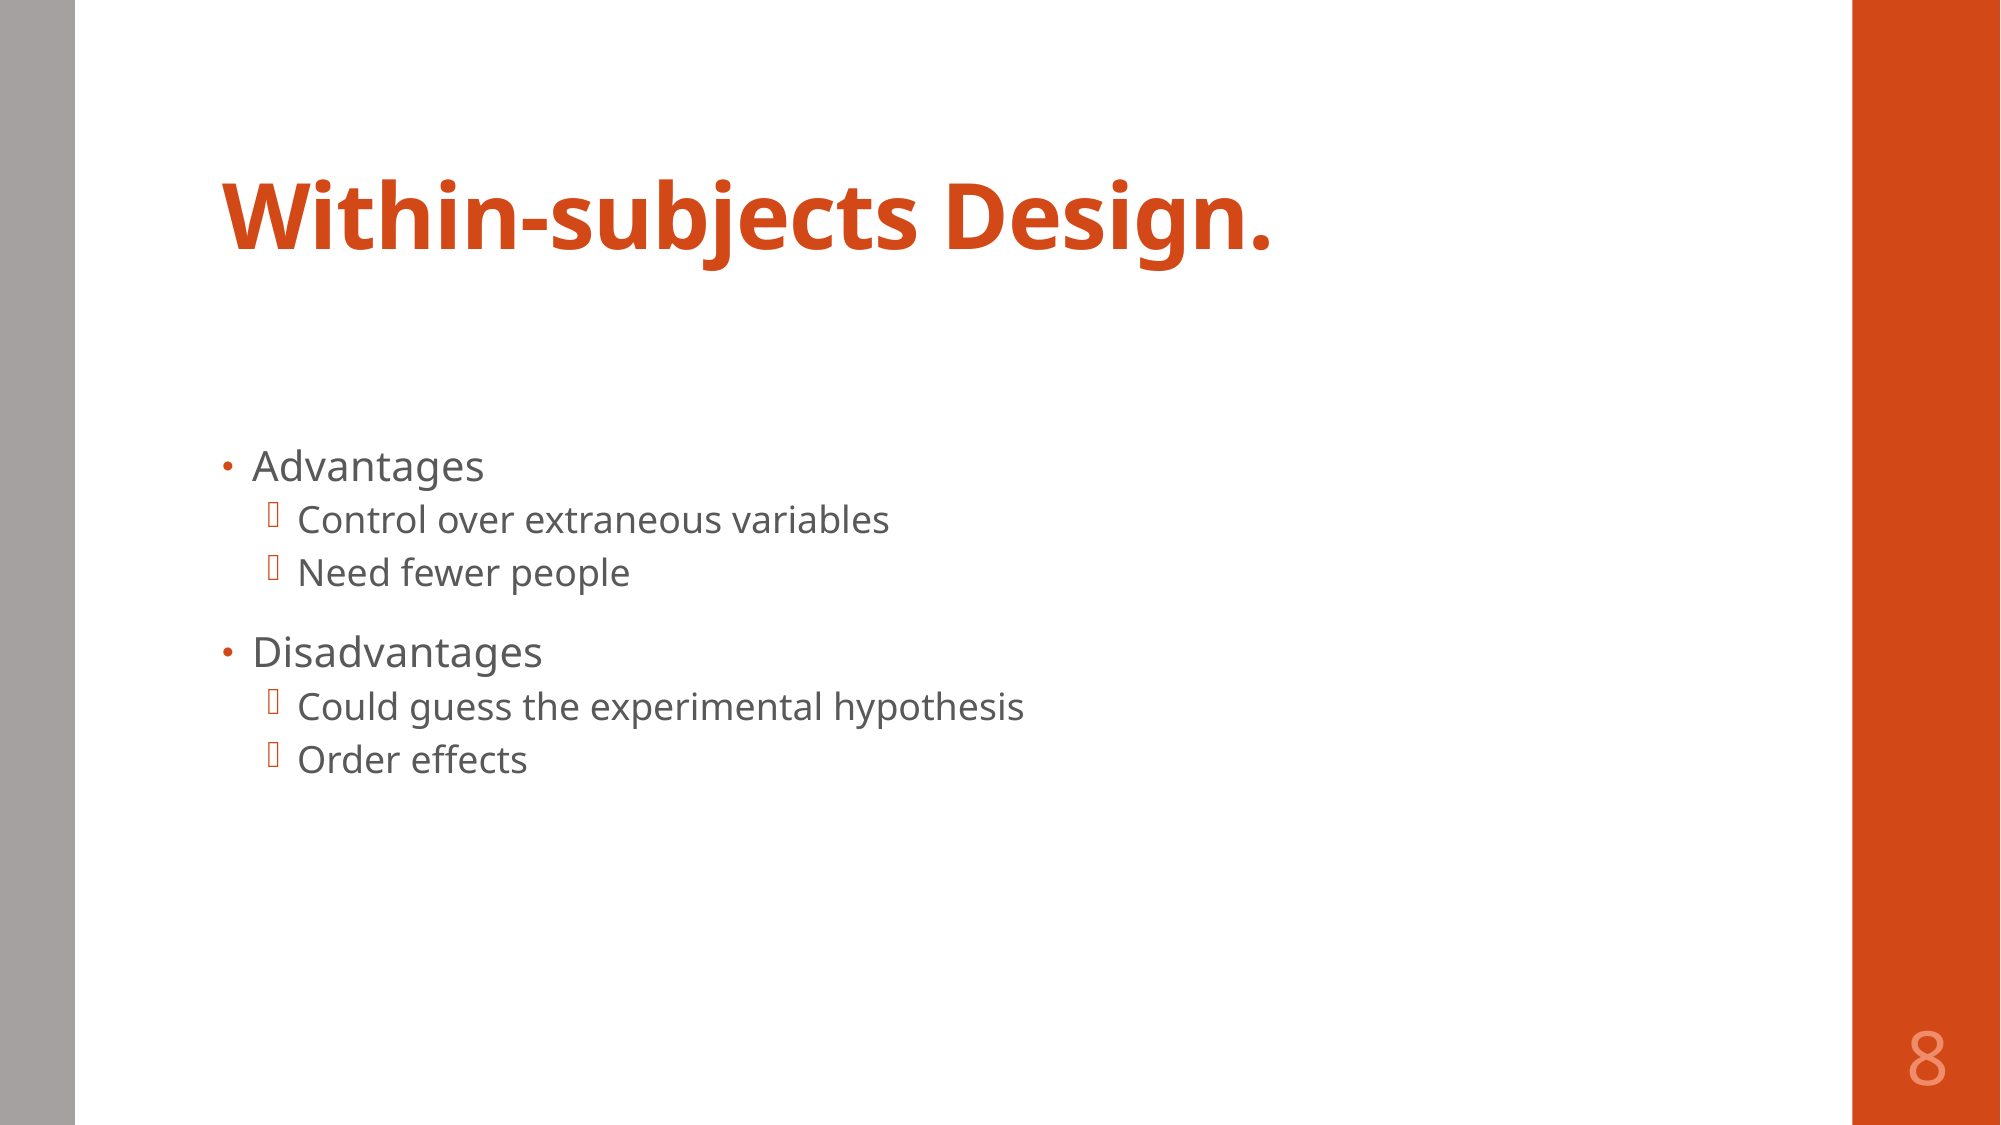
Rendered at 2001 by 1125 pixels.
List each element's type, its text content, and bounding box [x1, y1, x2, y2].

title Within-subjects Design. [206, 48, 1797, 278]
list Advantages Control over extraneous variables Need fewer people Disadvantages Could guess the experimental hypothesis Order effects [206, 435, 1617, 878]
slide_number 8 [1852, 1012, 2000, 1110]
